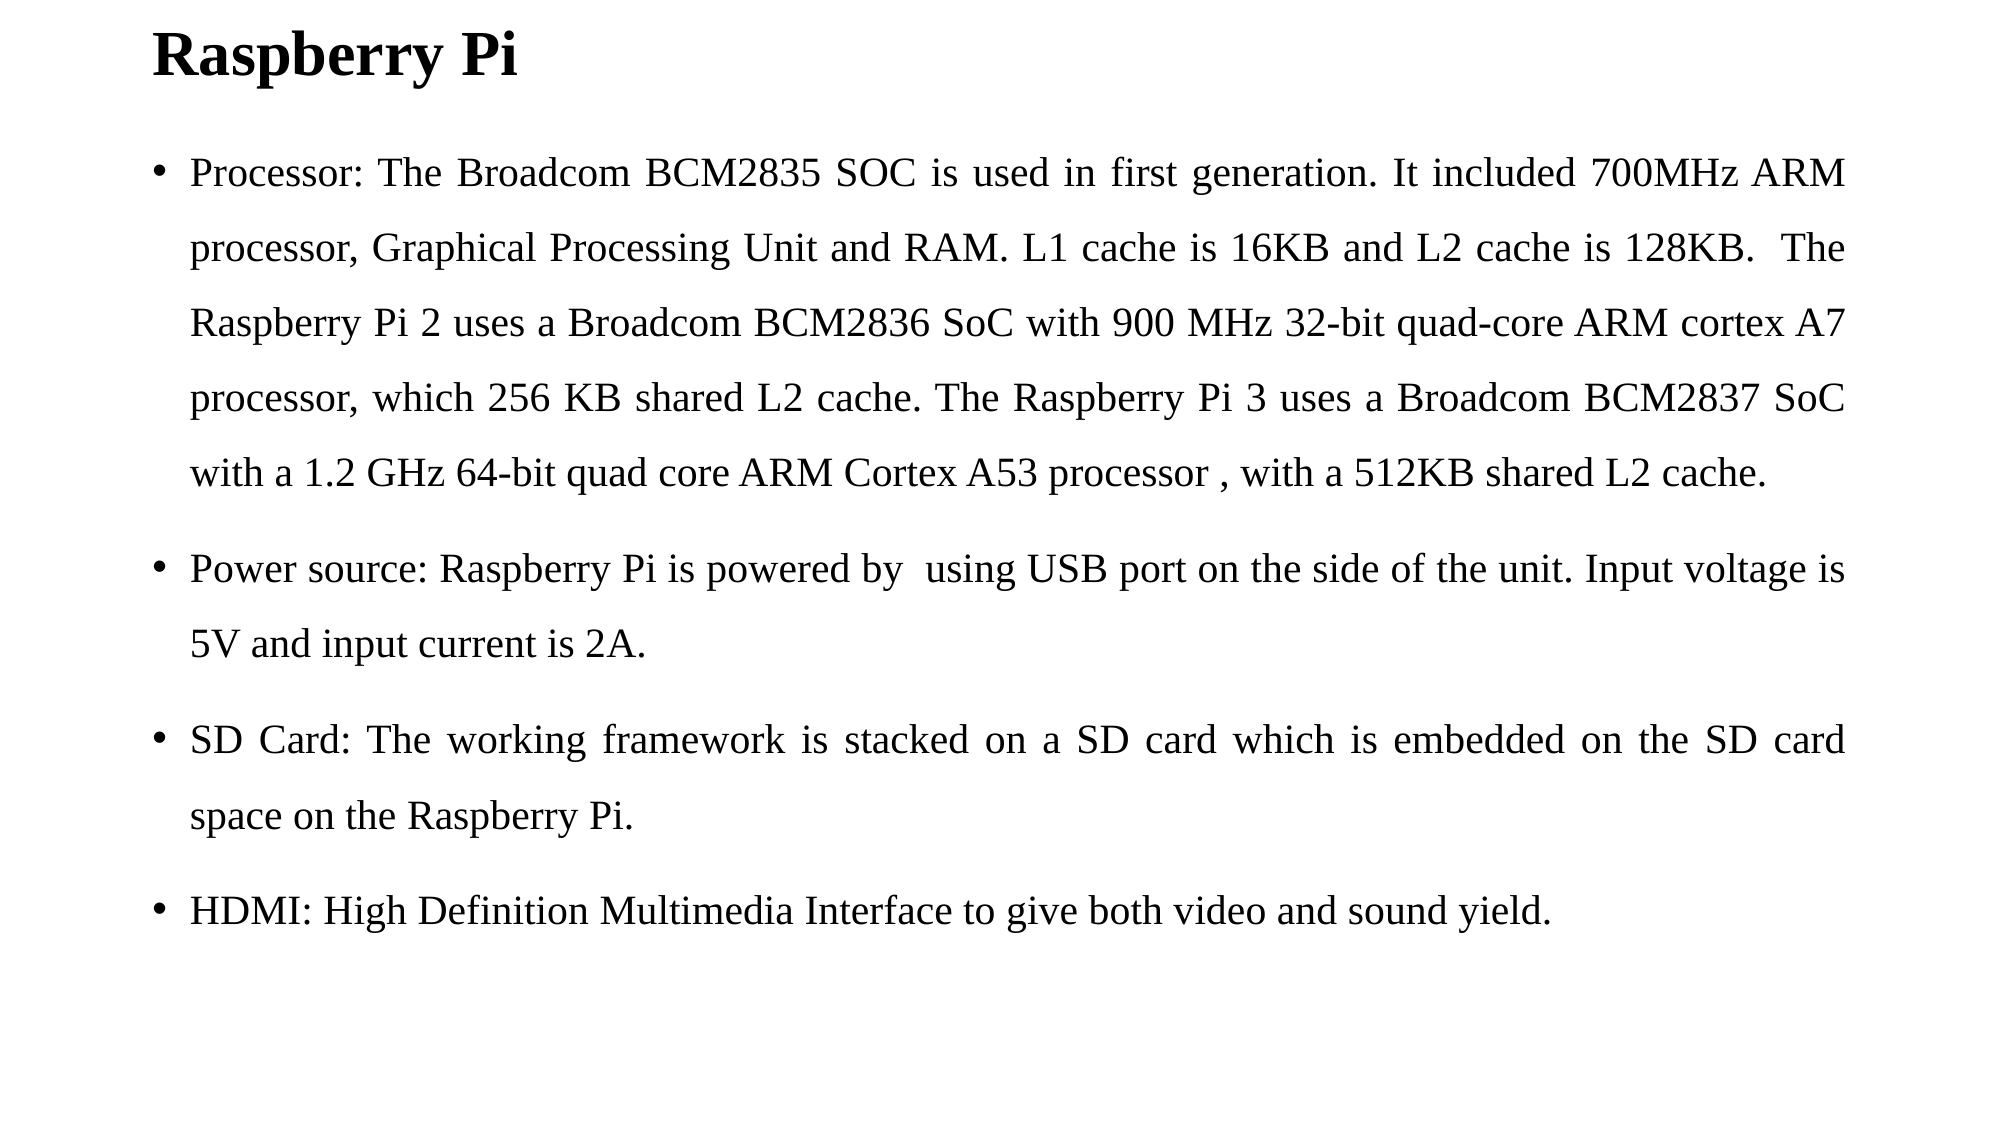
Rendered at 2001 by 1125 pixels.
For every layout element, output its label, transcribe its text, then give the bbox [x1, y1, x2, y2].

list Processor: The Broadcom BCM2835 SOC is used in first generation. It included 700MHz ARM processor, Graphical Processing Unit and RAM. L1 cache is 16KB and L2 cache is 128KB. The Raspberry Pi 2 uses a Broadcom BCM2836 SoC with 900 MHz 32-bit quad-core ARM cortex A7 processor, which 256 KB shared L2 cache. The Raspberry Pi 3 uses a Broadcom BCM2837 SoC with a 1.2 GHz 64-bit quad core ARM Cortex A53 processor , with a 512KB shared L2 cache. Power source: Raspberry Pi is powered by using USB port on the side of the unit. Input voltage is 5V and input current is 2A. SD Card: The working framework is stacked on a SD card which is embedded on the SD card space on the Raspberry Pi. HDMI: High Definition Multimedia Interface to give both video and sound yield. [137, 112, 1863, 1014]
title Raspberry Pi [137, 12, 1863, 97]
